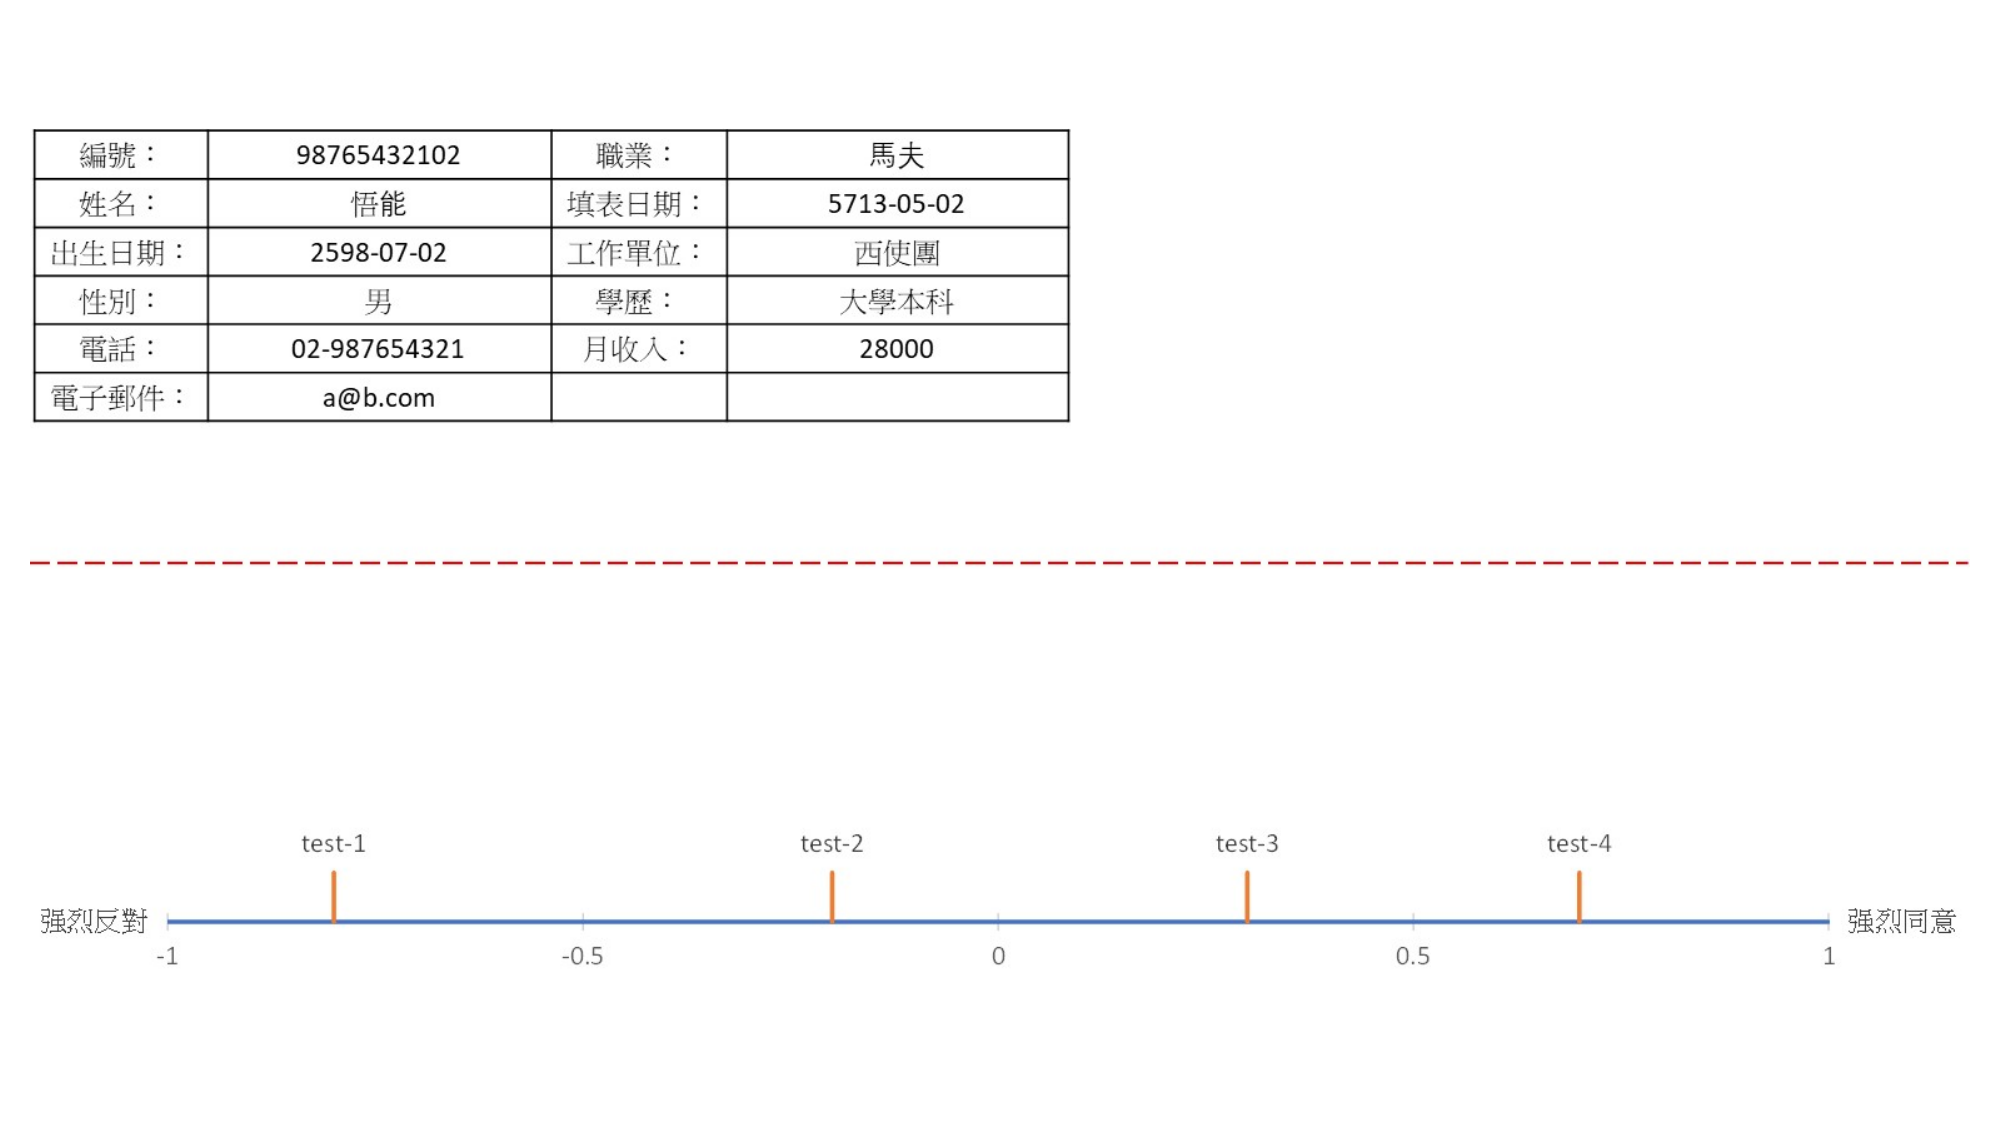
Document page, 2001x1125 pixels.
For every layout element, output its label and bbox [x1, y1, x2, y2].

picture [30, 128, 1970, 997]
